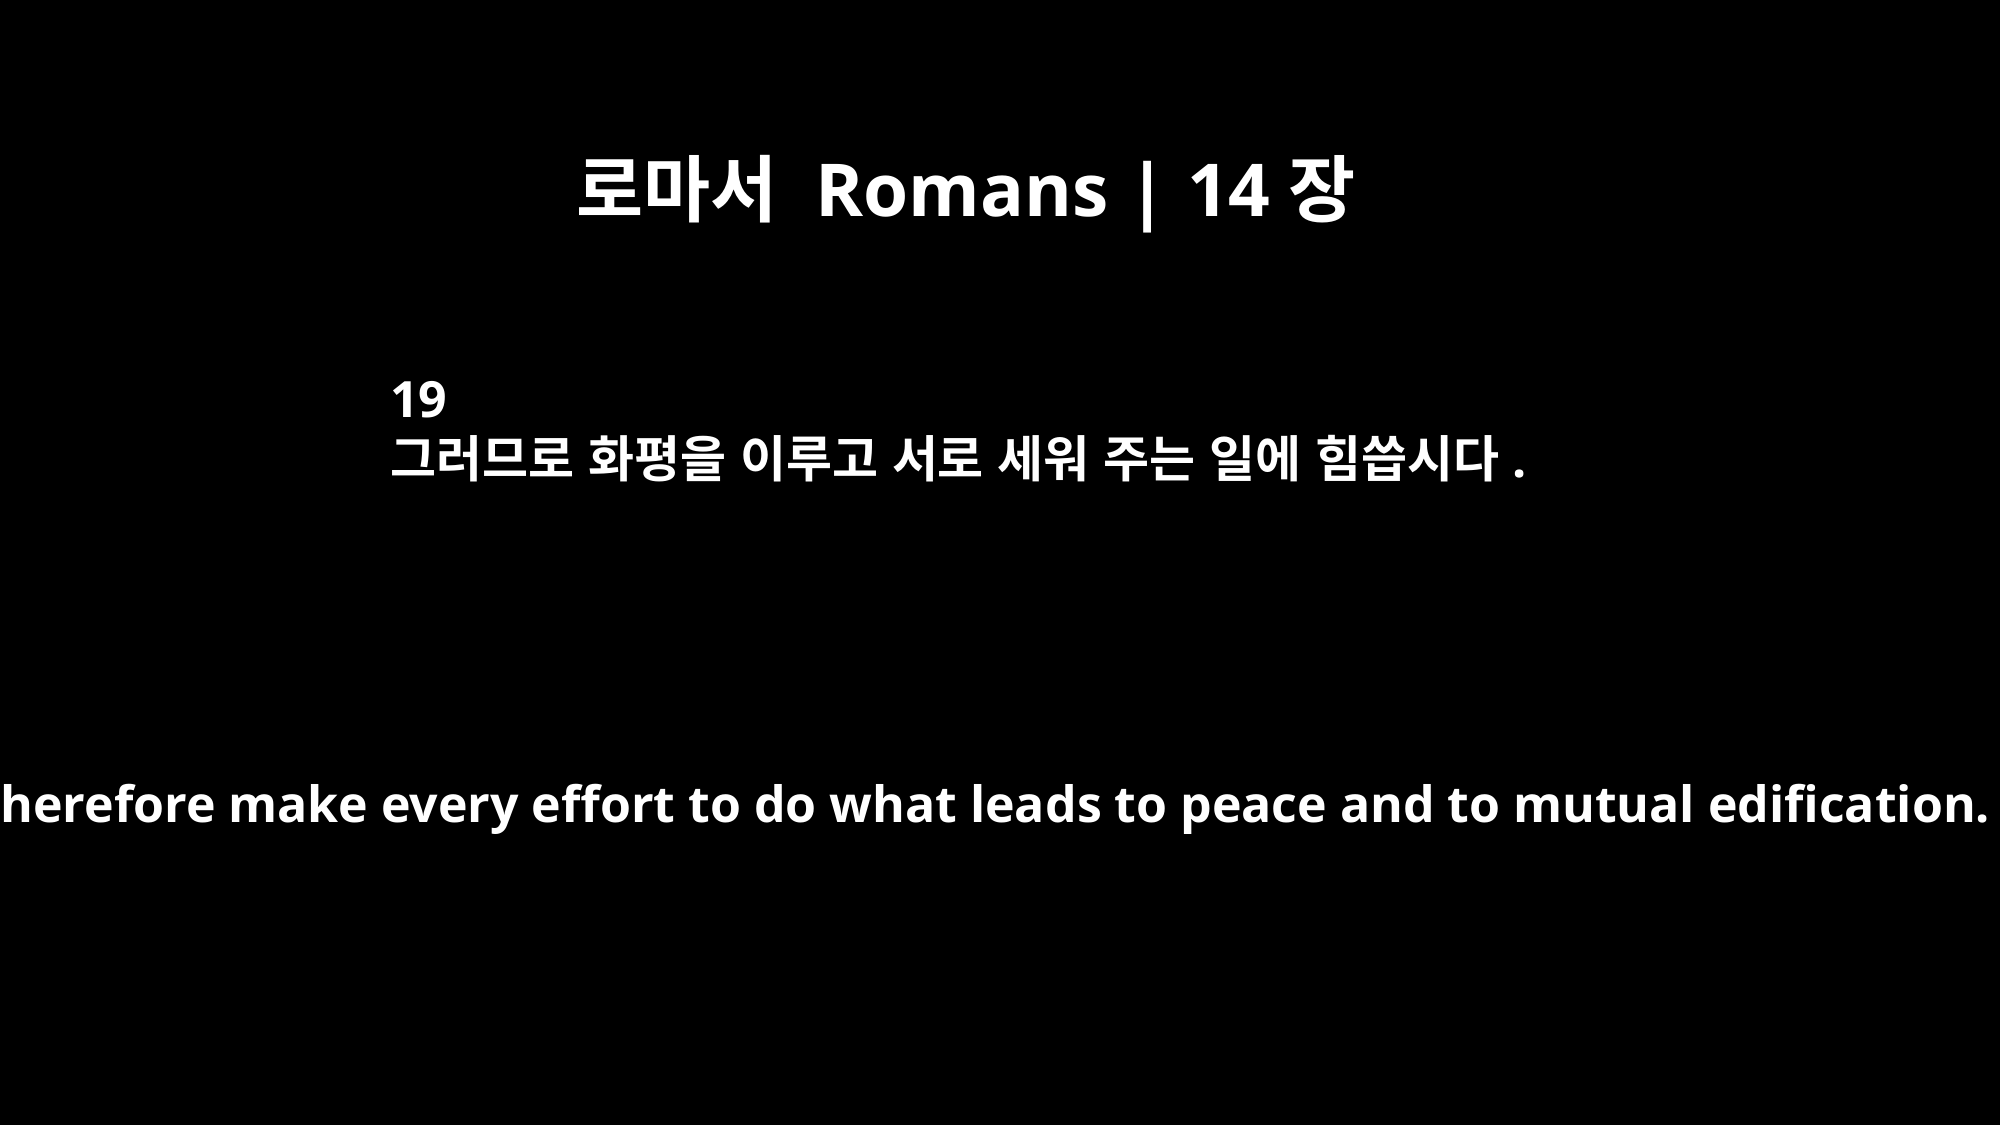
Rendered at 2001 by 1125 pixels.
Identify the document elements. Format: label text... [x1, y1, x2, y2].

text_box 로마서 Romans | 14장 [561, 136, 1371, 239]
text_box Let us therefore make every effort to do what leads to peace and to mutual edification. [0, 764, 2000, 840]
text_box 19 그러므로 화평을 이루고 서로 세워 주는 일에 힘씁시다. [375, 359, 1542, 495]
